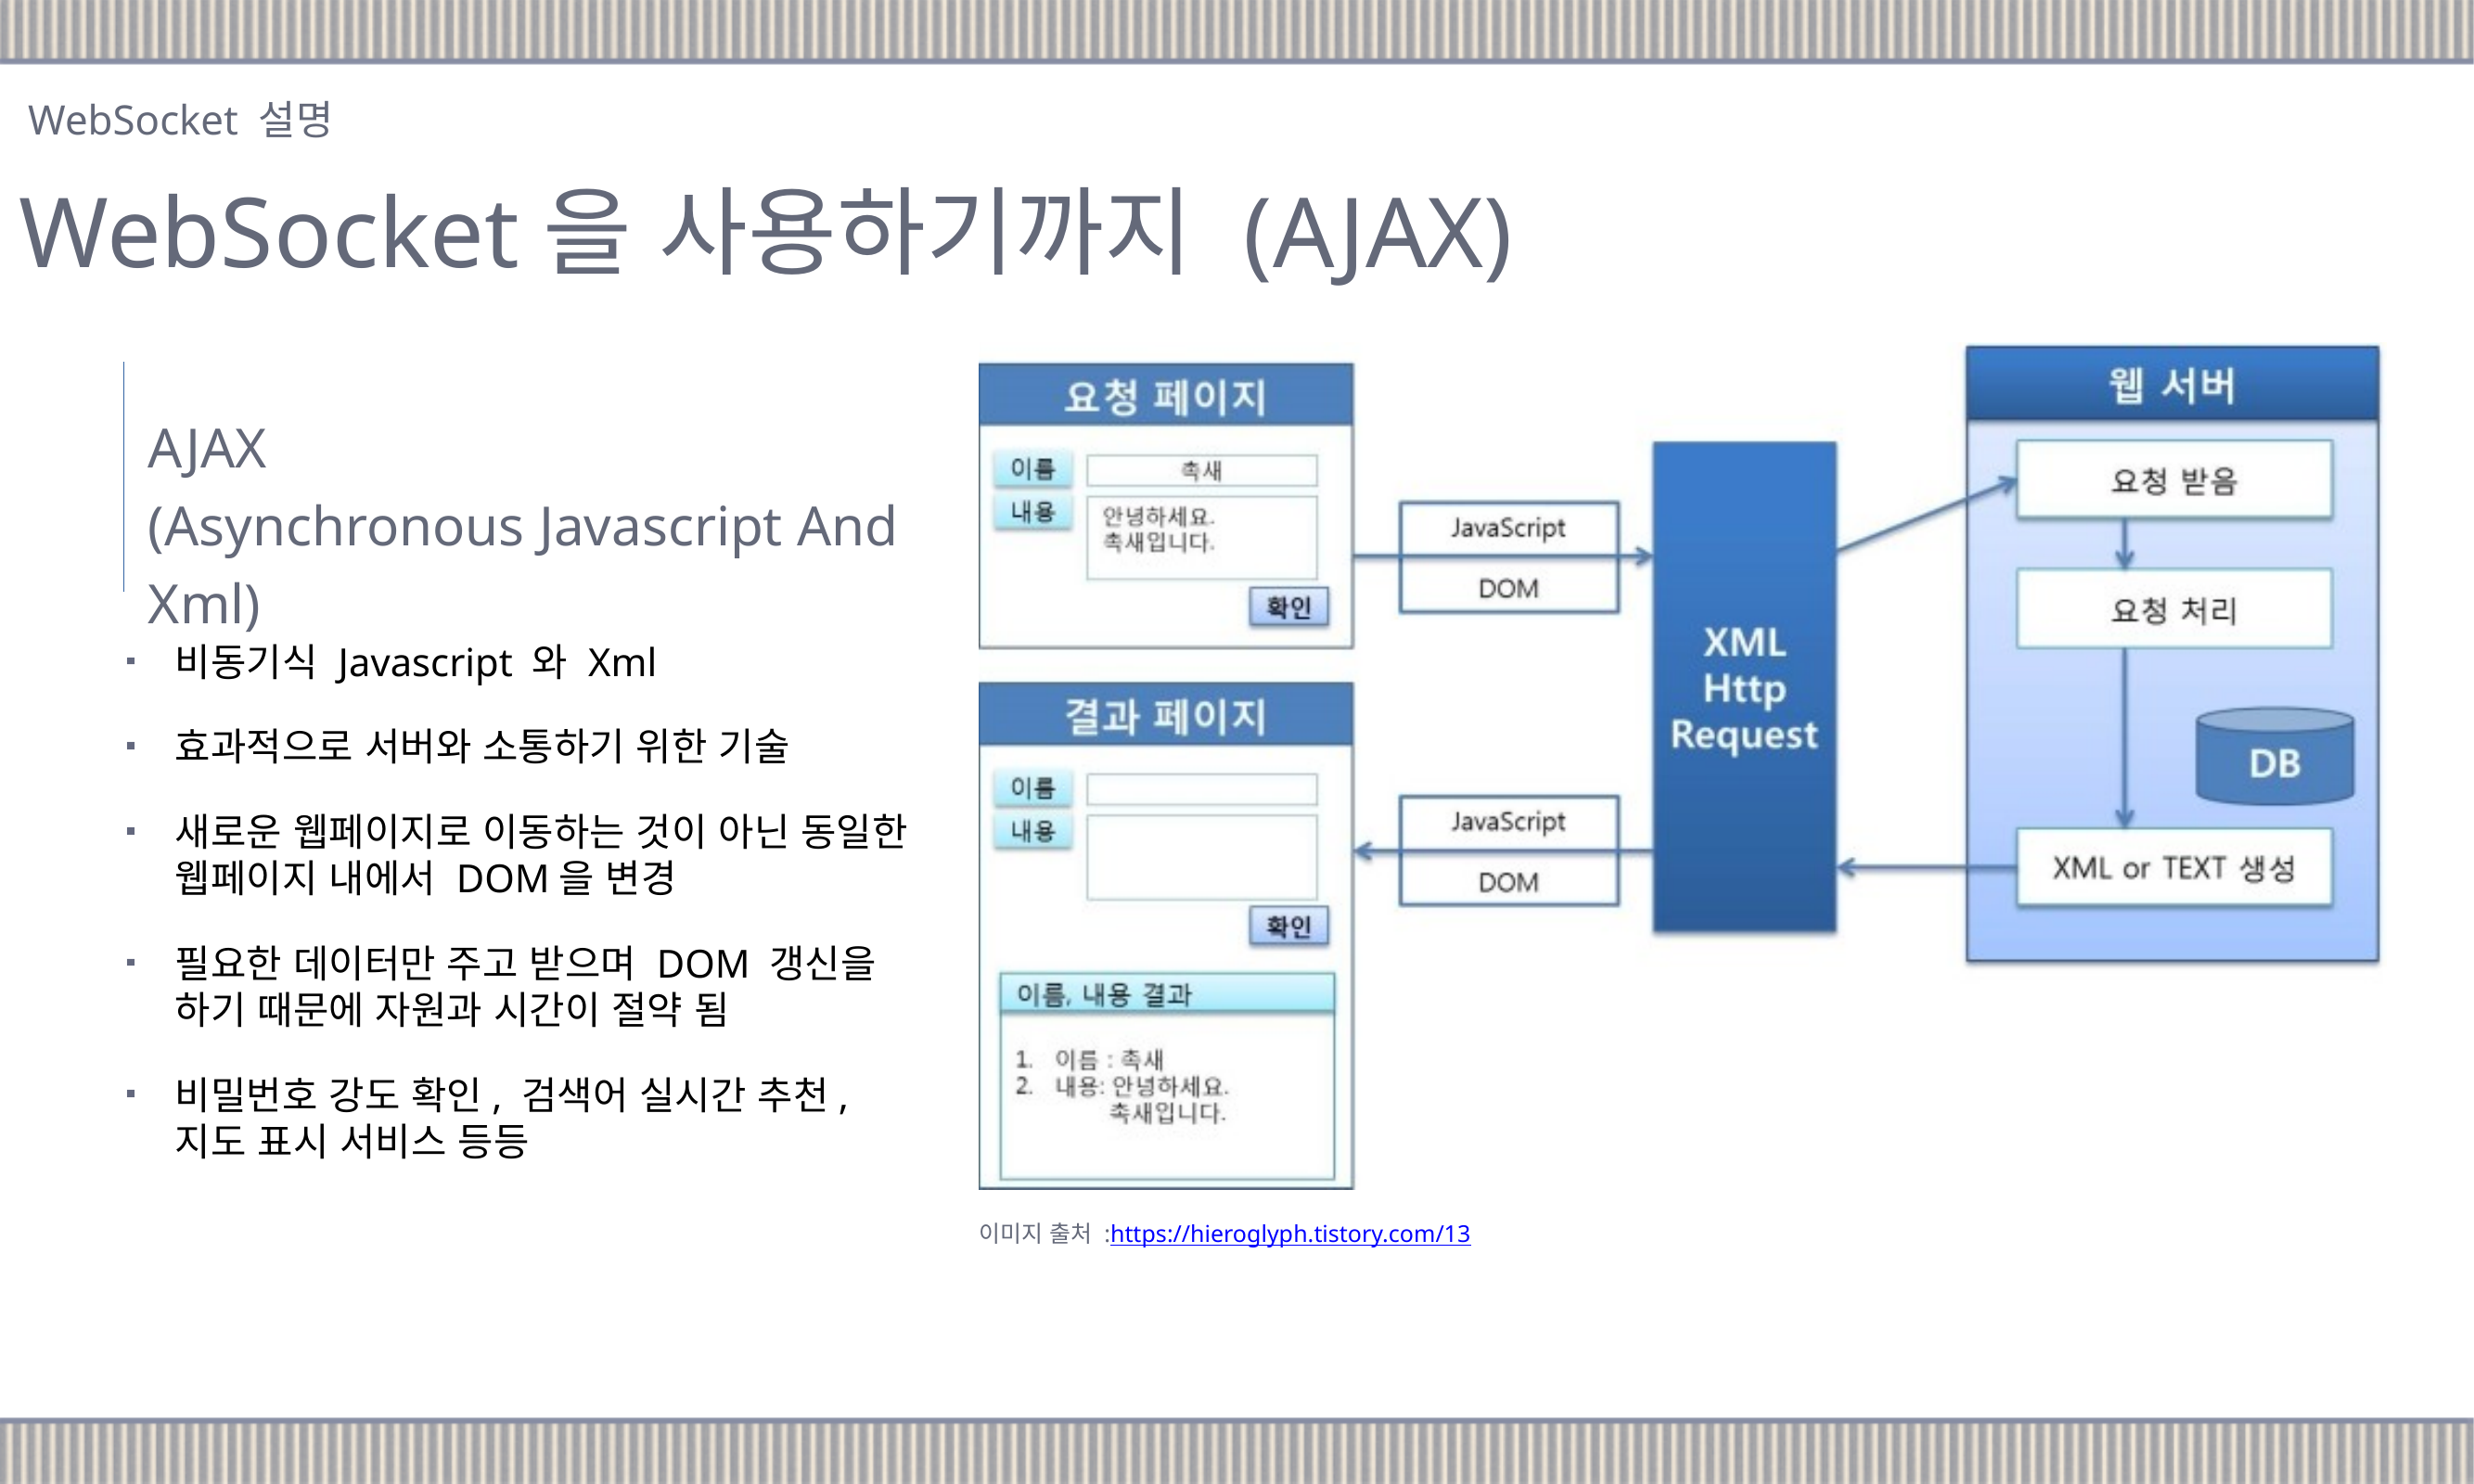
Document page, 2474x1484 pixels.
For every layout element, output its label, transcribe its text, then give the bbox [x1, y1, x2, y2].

text_box 비동기식 Javascript 와 Xml 효과적으로 서버와 소통하기 위한 기술 새로운 웹페이지로 이동하는 것이 아닌 동일한 웹페이지 내에서 DOM을 변경 필요한 데이터만 주고 받으며 DOM 갱신을 하기 때문에 자원과 시간이 절약 됨 비밀번호 강도 확인, 검색어 실시간 추천, 지도 표시 서비스 등등 [113, 631, 931, 1187]
picture [0, 0, 2474, 1484]
text_box 이미지 출처 :https://hieroglyph.tistory.com/13 [979, 1212, 2038, 1251]
text_box WebSocket을 사용하기까지 (AJAX) [19, 147, 2427, 287]
text_box AJAX (Asynchronous Javascript And Xml) [147, 401, 931, 631]
text_box WebSocket 설명 [28, 84, 644, 144]
